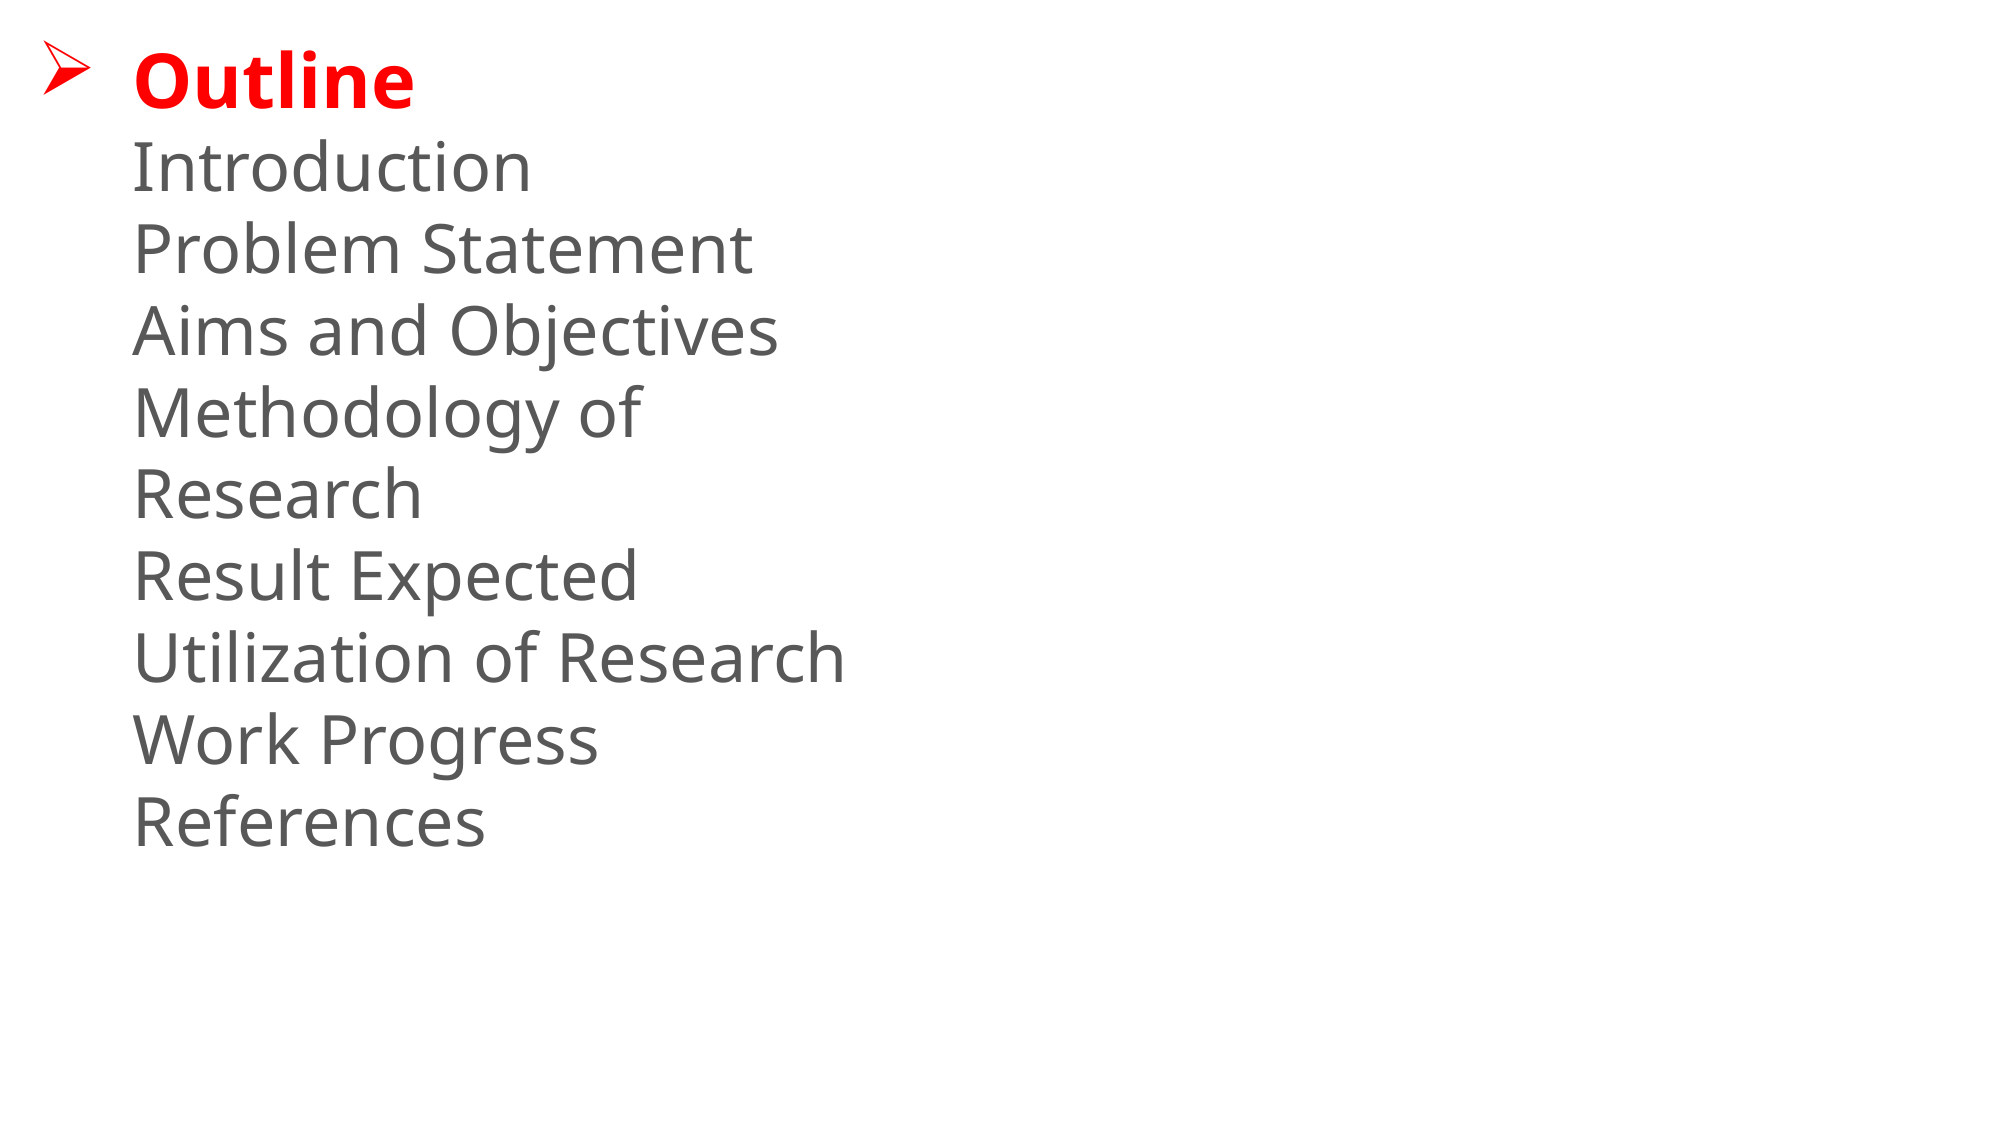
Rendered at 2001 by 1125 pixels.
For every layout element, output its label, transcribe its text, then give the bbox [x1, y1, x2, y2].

title Outline Introduction Problem Statement Aims and Objectives Methodology of Research Result Expected Utilization of Research Work Progress References [22, 15, 956, 1014]
